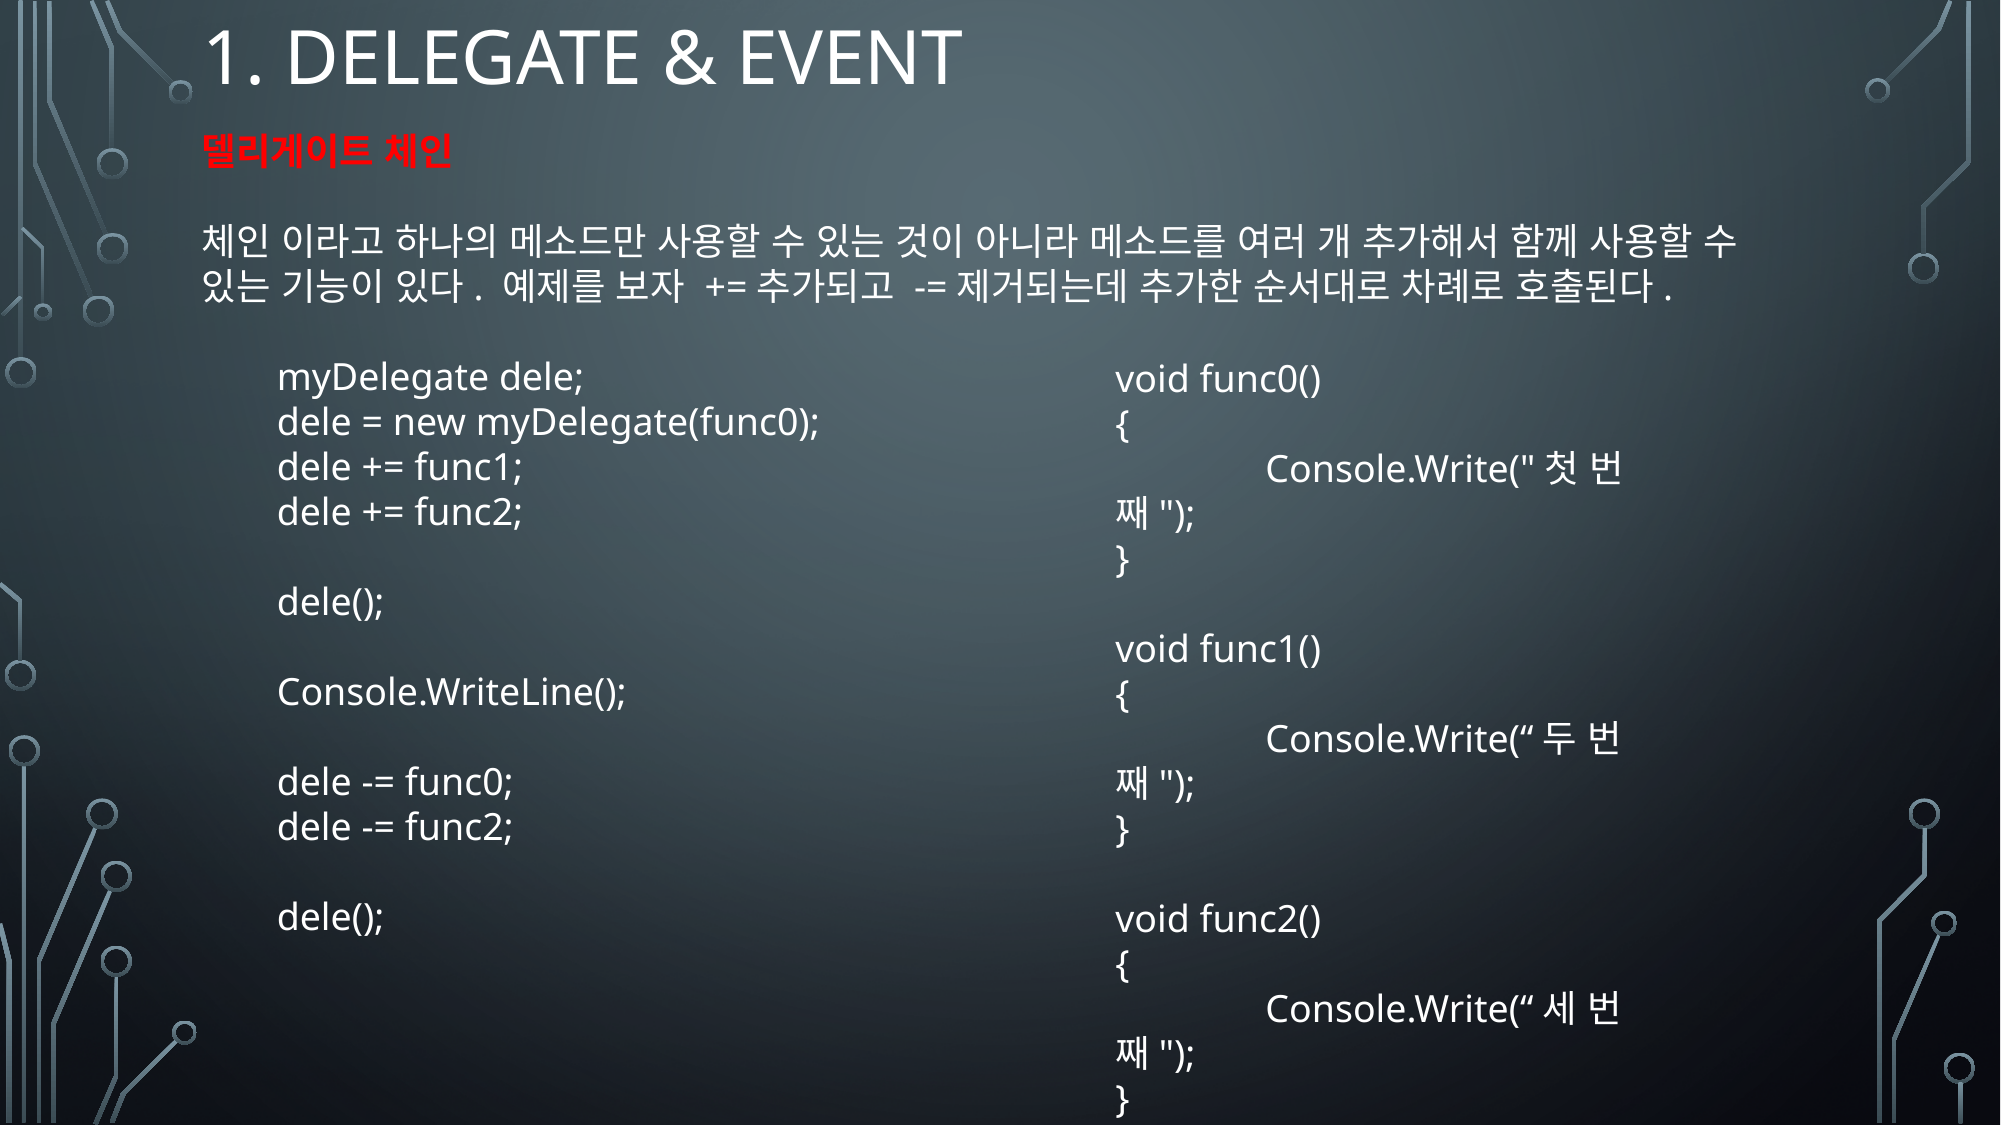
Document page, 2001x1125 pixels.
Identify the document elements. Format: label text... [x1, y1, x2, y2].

text_box void func0() { Console.Write("첫 번째"); } void func1() { Console.Write(“두 번째"); } void func2() { Console.Write(“세 번째"); } [1100, 347, 1714, 1125]
text_box 델리게이트 체인 체인 이라고 하나의 메소드만 사용할 수 있는 것이 아니라 메소드를 여러 개 추가해서 함께 사용할 수 있는 기능이 있다. 예제를 보자 +=추가되고 -=제거되는데 추가한 순서대로 차례로 호출된다. myDelegate dele; dele = new myDelegate(func0); dele += func1; dele += func2; dele(); Console.WriteLine(); dele -= func0; dele -= func2; dele(); [187, 120, 1812, 945]
title 1. Delegate & Event [187, 0, 1813, 121]
